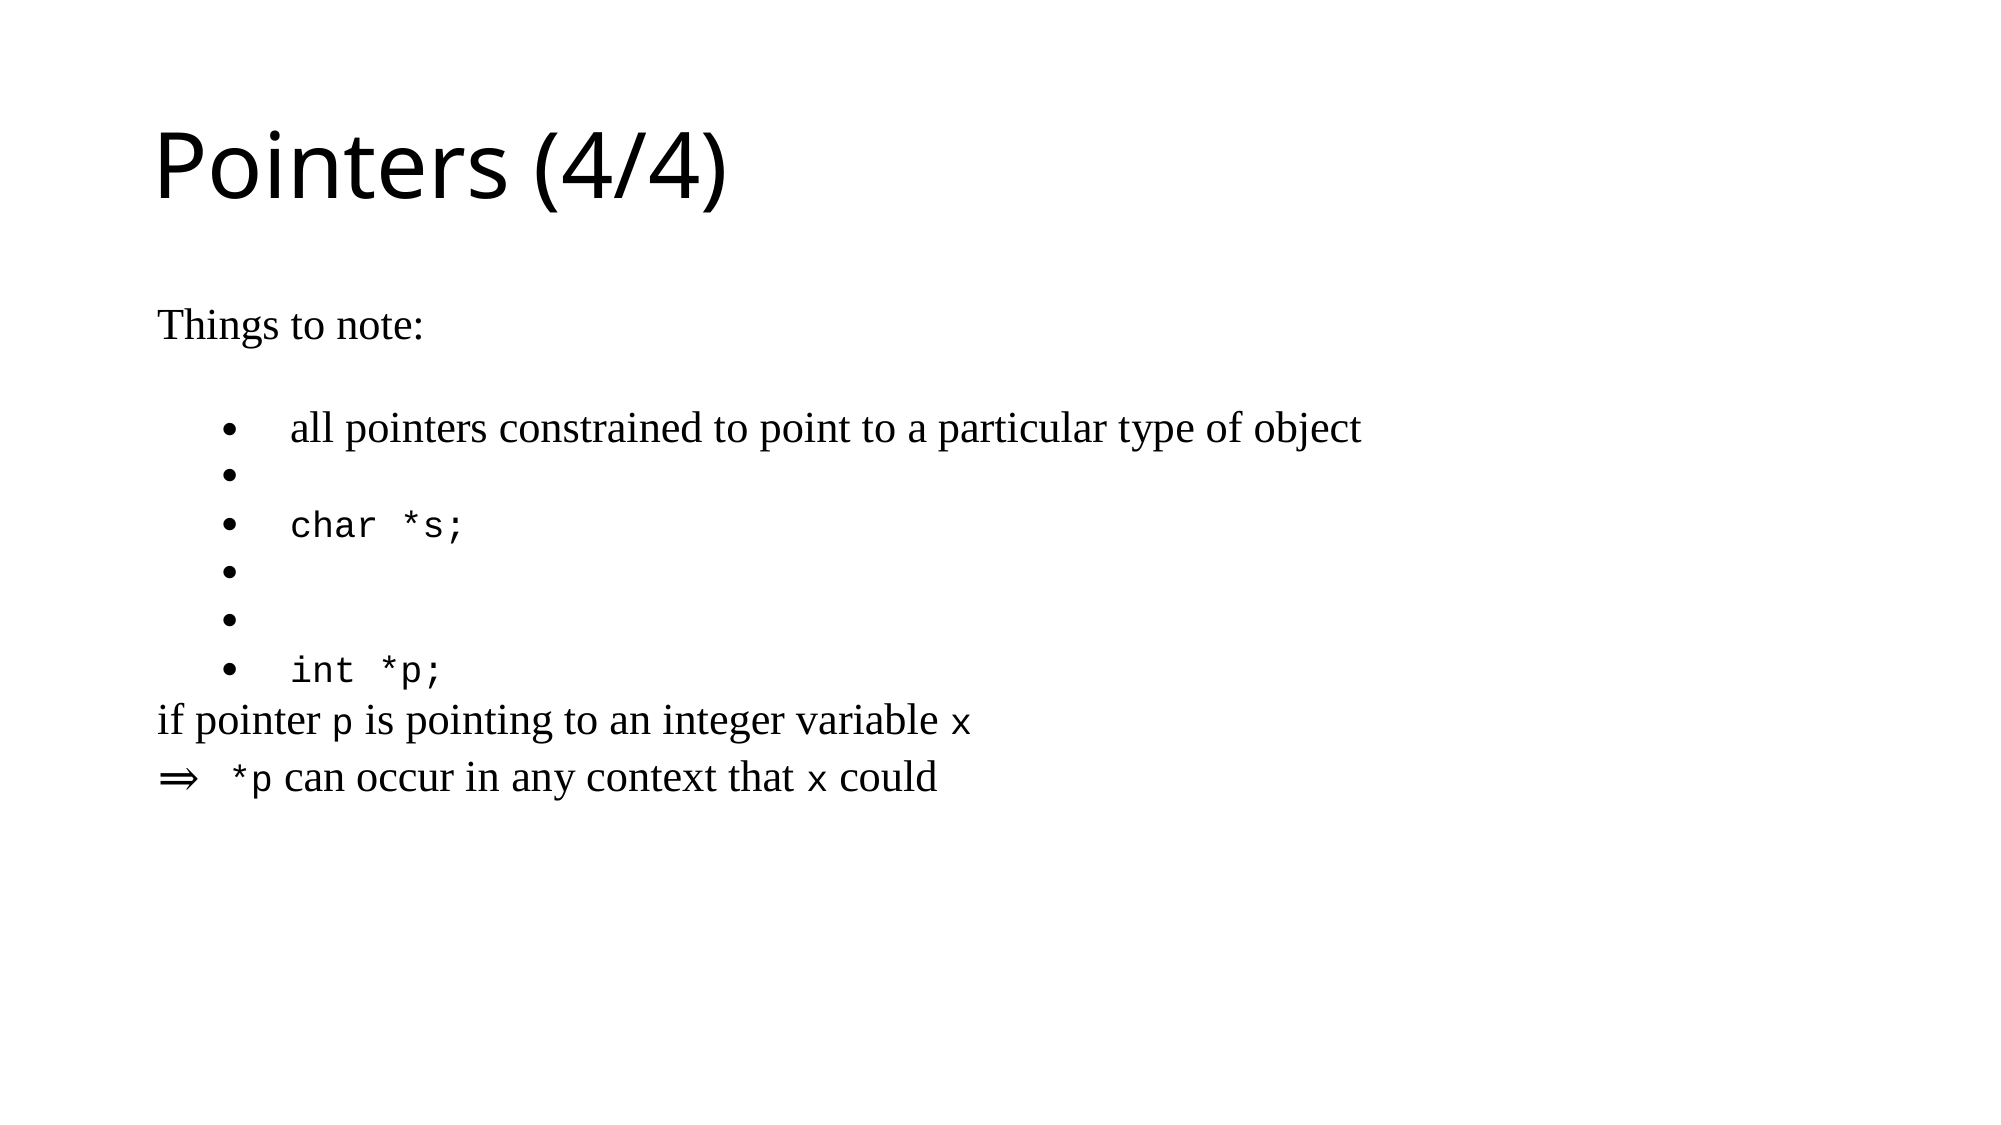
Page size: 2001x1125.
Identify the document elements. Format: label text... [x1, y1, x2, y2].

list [156, 298, 1886, 837]
title Pointers (4/4) [137, 59, 1863, 278]
